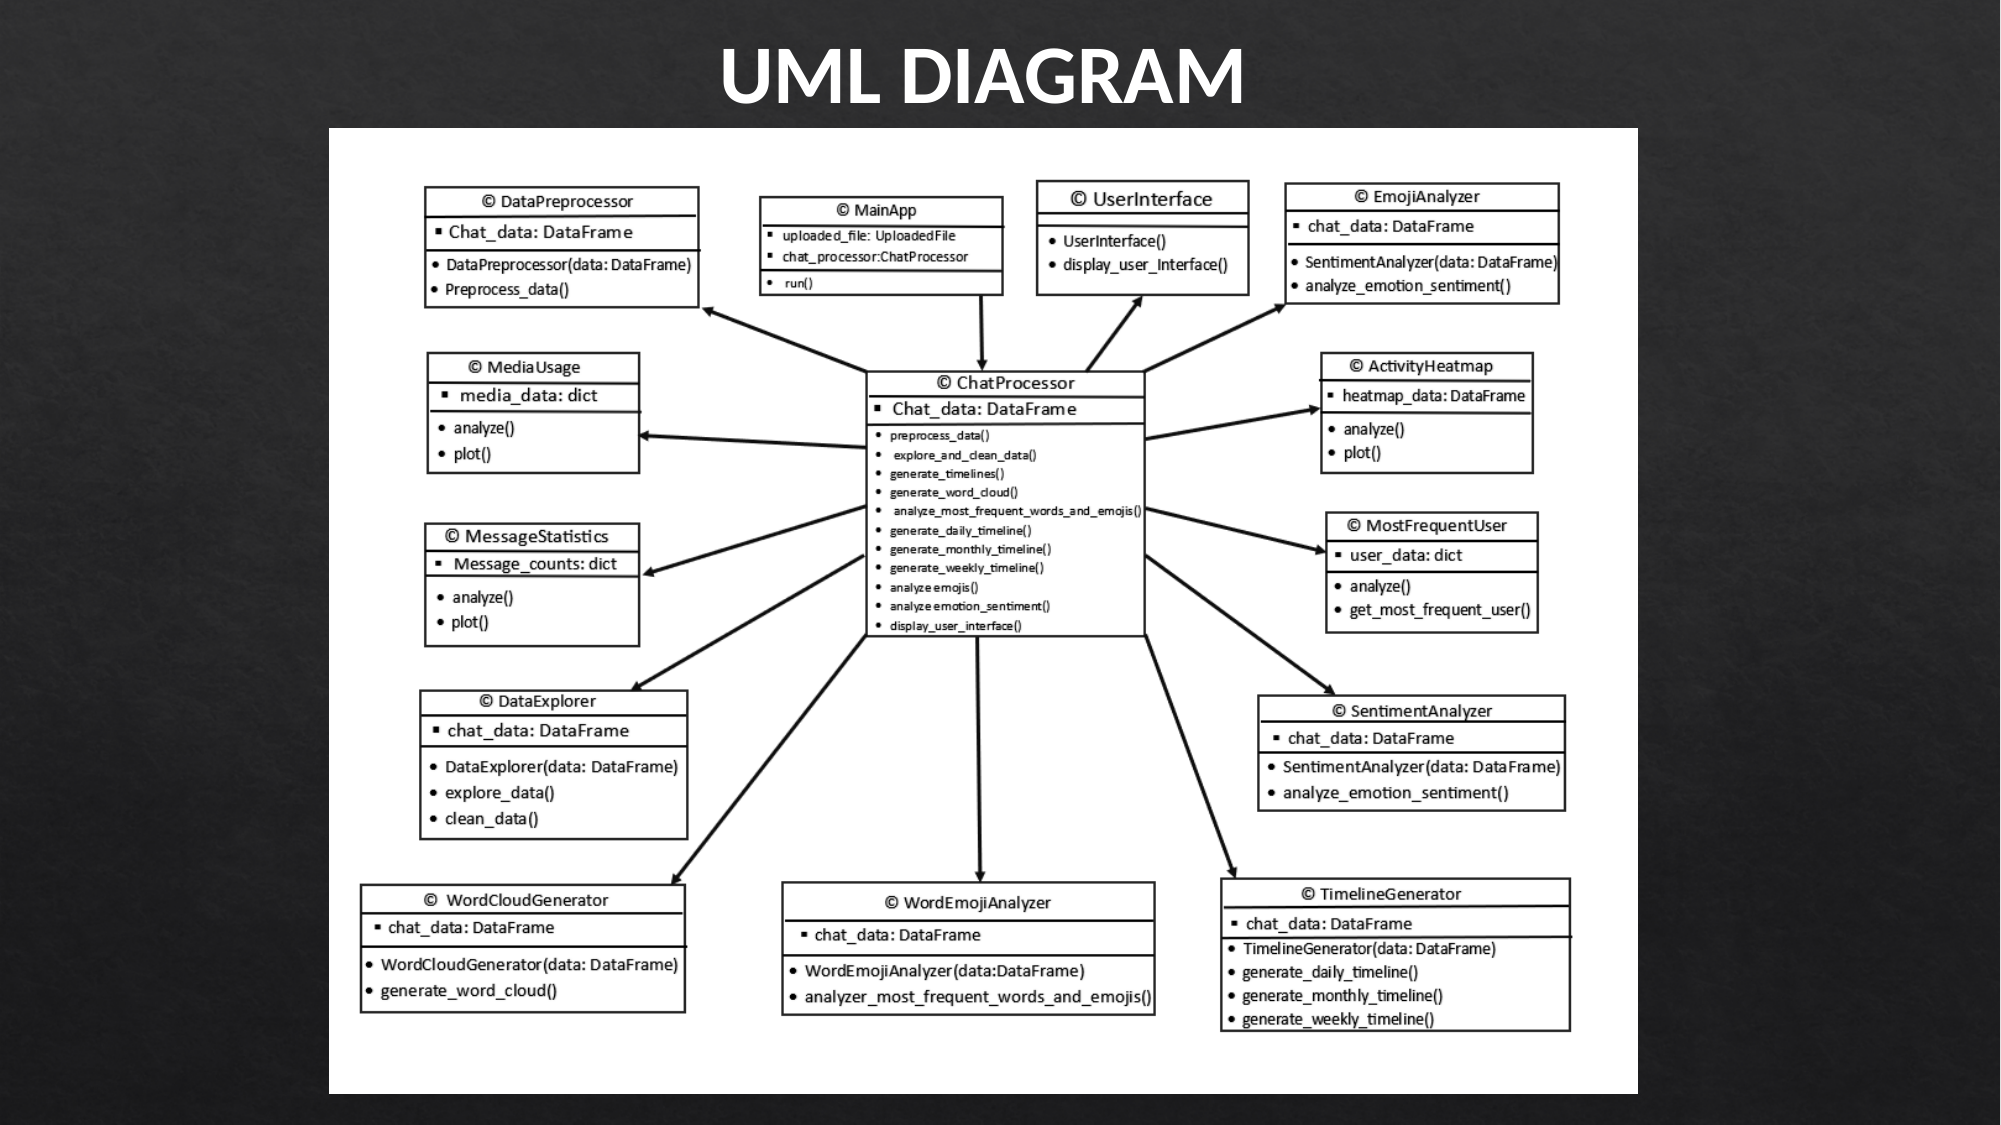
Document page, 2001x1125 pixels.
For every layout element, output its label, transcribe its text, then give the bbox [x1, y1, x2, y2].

text_box UML DIAGRAM [704, 12, 1263, 124]
picture [328, 128, 1638, 1094]
